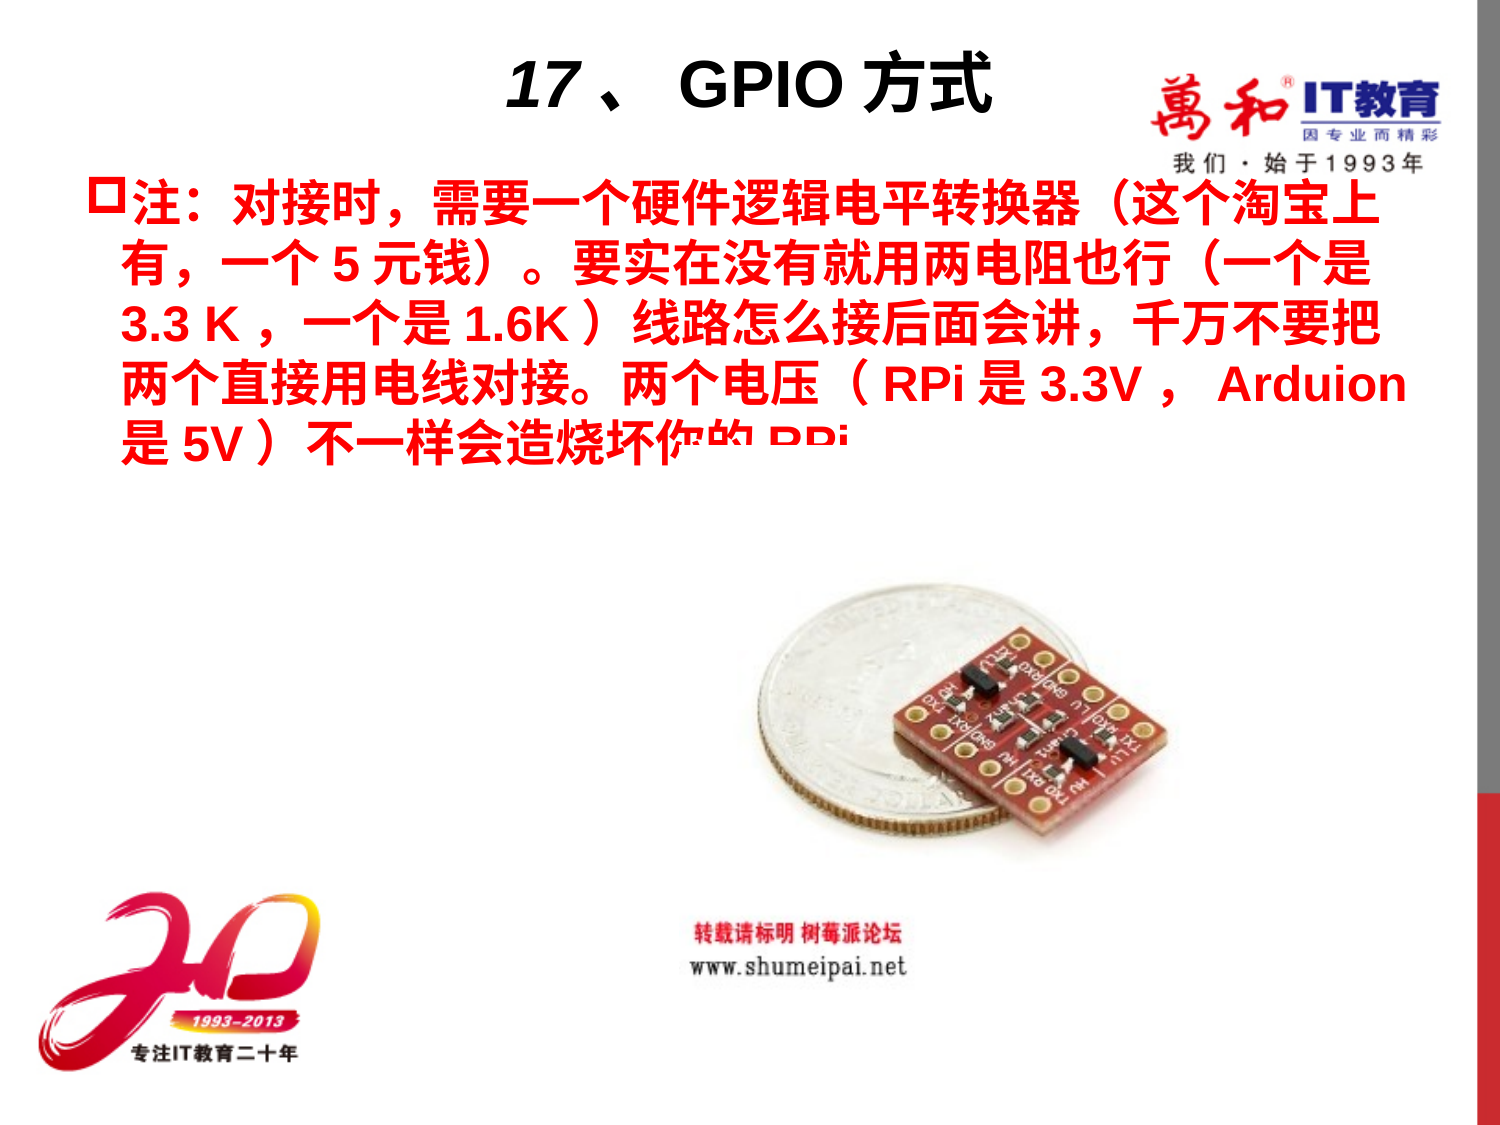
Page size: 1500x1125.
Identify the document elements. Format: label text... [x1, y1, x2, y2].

picture [0, 0, 1500, 1125]
text_box 注：对接时，需要一个硬件逻辑电平转换器（这个淘宝上有，一个5元钱）。要实在没有就用两电阻也行（一个是3.3 K，一个是1.6K）线路怎么接后面会讲，千万不要把两个直接用电线对接。两个电压（RPi是3.3V，Arduion是5V）不一样会造烧坏你的RPi。 [70, 163, 1442, 479]
title 17、GPIO方式 [74, 37, 1426, 130]
